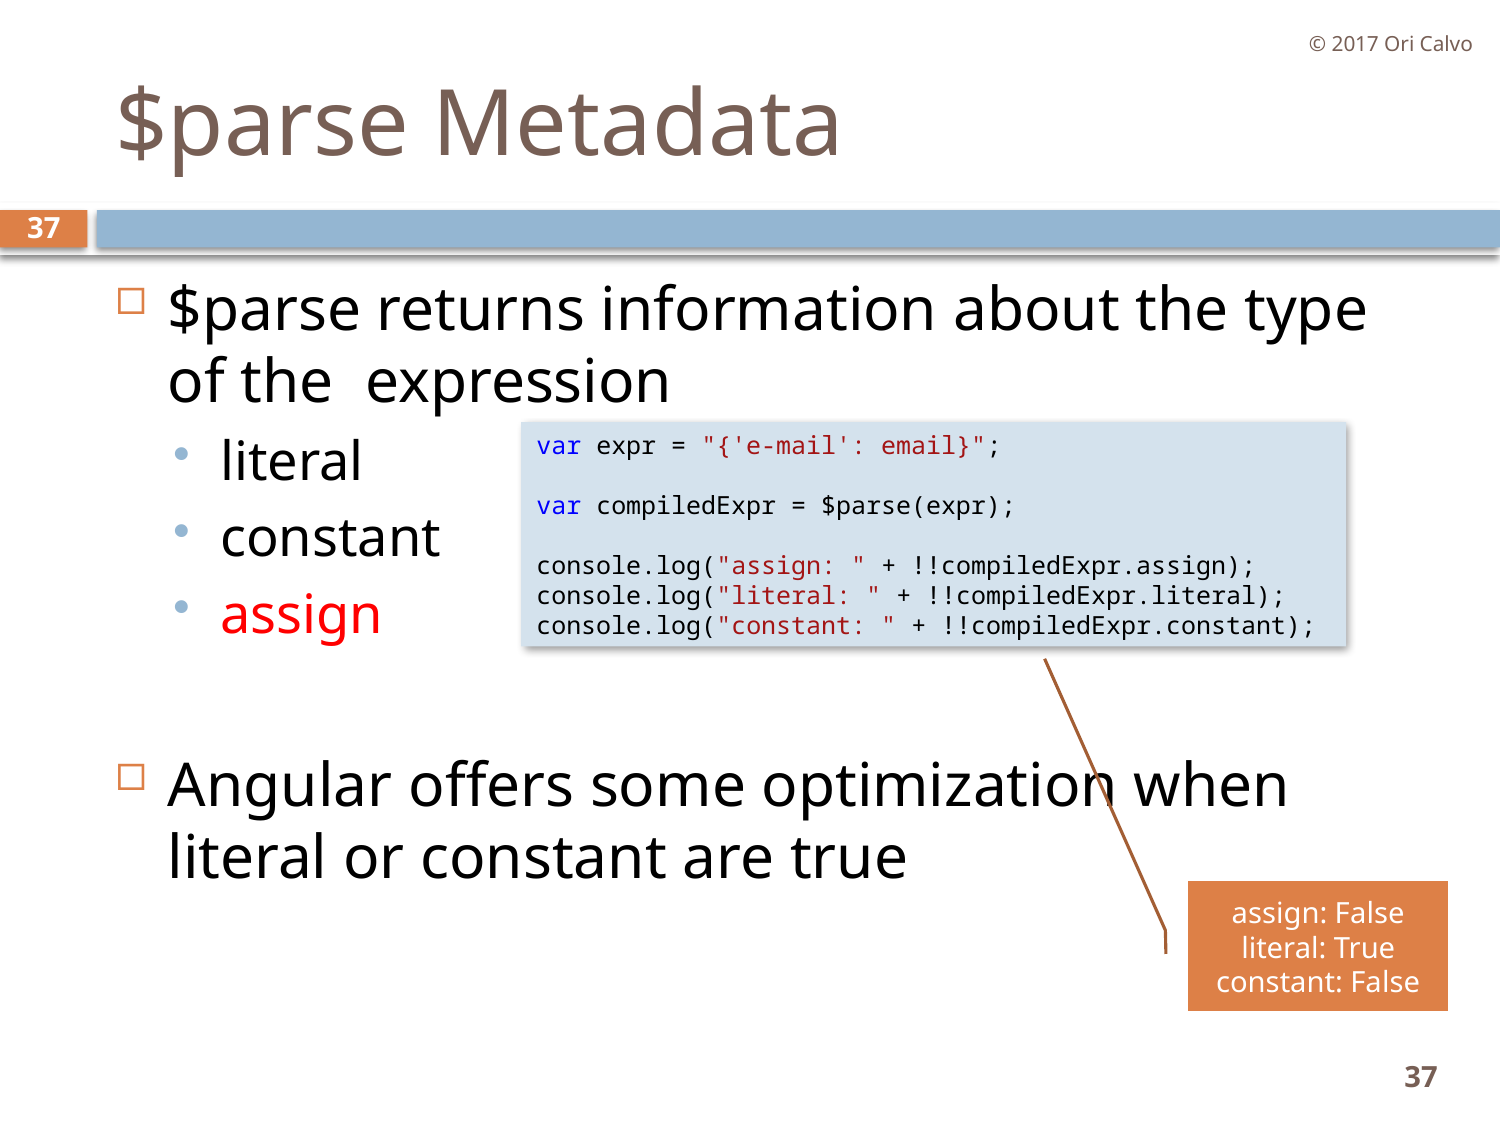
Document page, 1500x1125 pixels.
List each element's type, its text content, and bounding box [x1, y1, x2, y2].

text_box assign: False literal: True constant: False [1188, 881, 1448, 1011]
title $parse Metadata [100, 37, 1438, 200]
text_box assign: False literal: True constant: False [1043, 658, 1168, 955]
list $parse returns information about the type of the expression literal constant assign Angular offers some optimization when literal or constant are true [100, 262, 1438, 1000]
footer © 2017 Ori Calvo [1281, 0, 1500, 90]
slide_number 37 [0, 208, 88, 249]
text_box var expr = "{'e-mail': email}"; var compiledExpr = $parse(expr); console.log("assign: " + !!compiledExpr.assign); console.log("literal: " + !!compiledExpr.literal); console.log("constant: " + !!compiledExpr.constant); [521, 422, 1347, 647]
